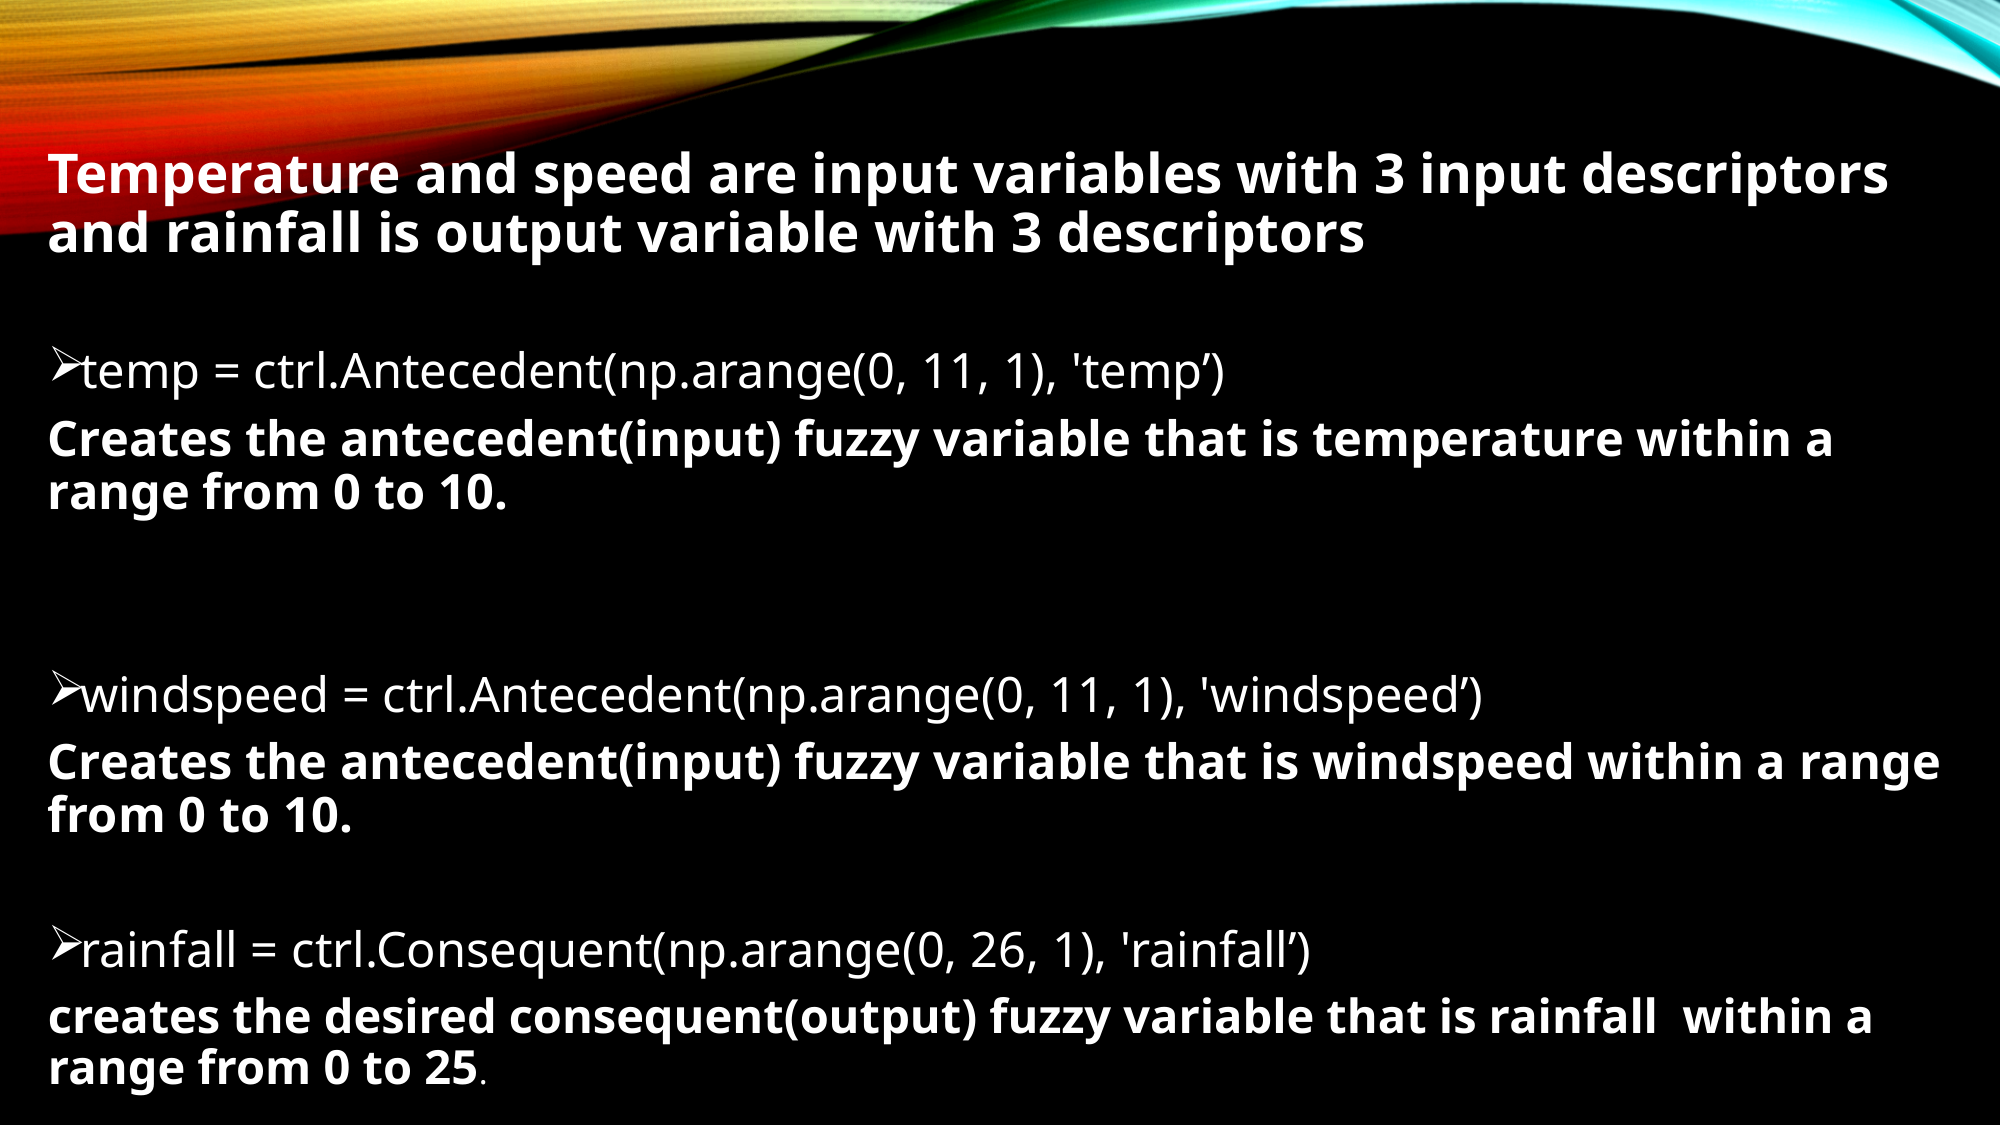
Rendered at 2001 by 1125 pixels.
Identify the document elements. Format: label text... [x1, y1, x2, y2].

picture [0, 0, 2000, 237]
list Temperature and speed are input variables with 3 input descriptors and rainfall is output variable with 3 descriptors temp = ctrl.Antecedent(np.arange(0, 11, 1), 'temp’) Creates the antecedent(input) fuzzy variable that is temperature within a range from 0 to 10. windspeed = ctrl.Antecedent(np.arange(0, 11, 1), 'windspeed’) Creates the antecedent(input) fuzzy variable that is windspeed within a range from 0 to 10. rainfall = ctrl.Consequent(np.arange(0, 26, 1), 'rainfall’) creates the desired consequent(output) fuzzy variable that is rainfall within a range from 0 to 25. [32, 65, 2000, 1105]
